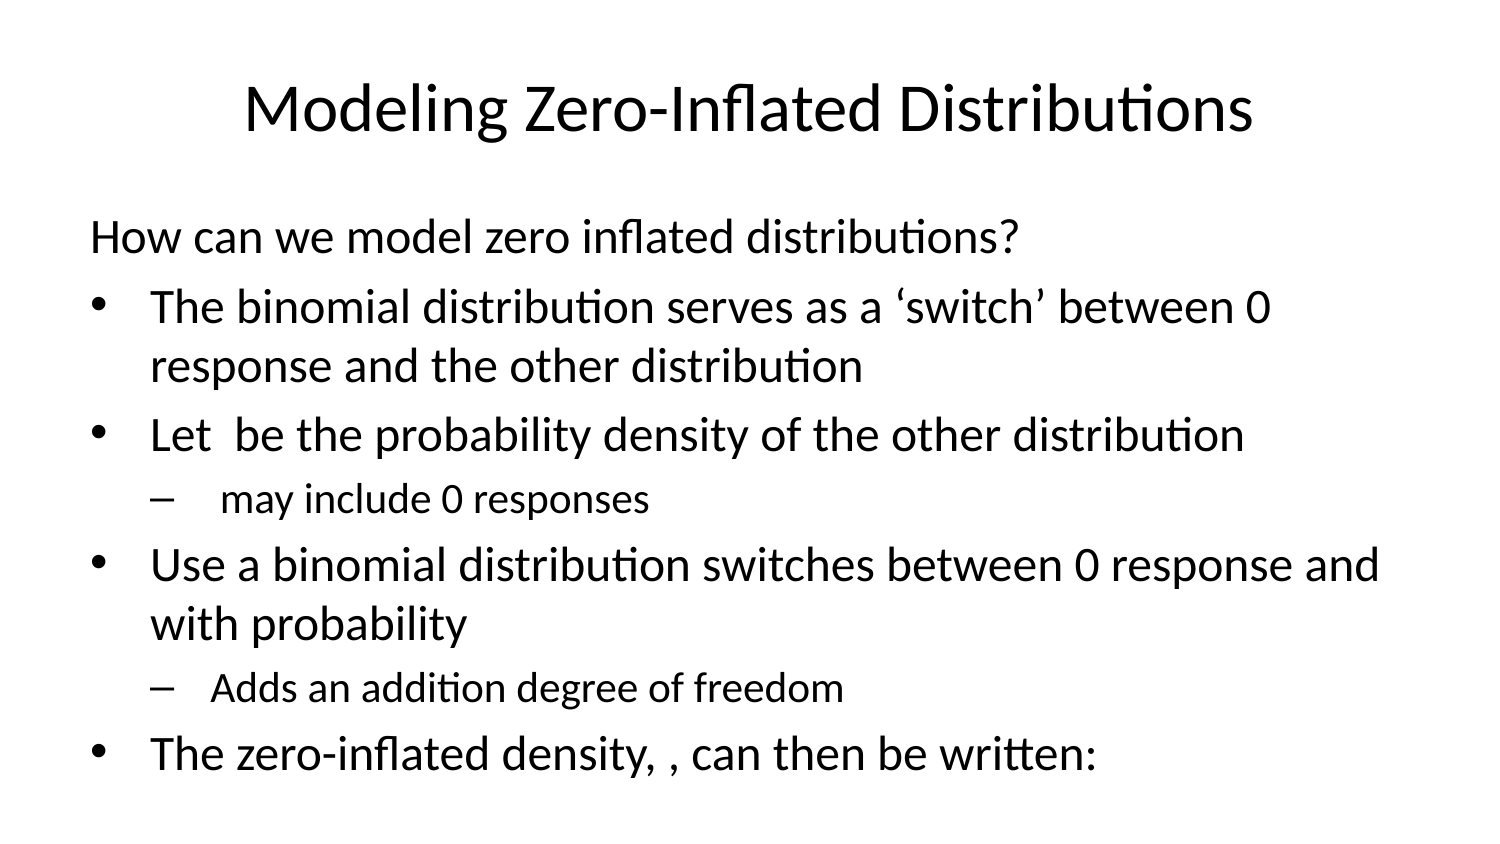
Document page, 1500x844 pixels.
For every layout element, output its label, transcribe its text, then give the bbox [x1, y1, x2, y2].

title Modeling Zero-Inflated Distributions [75, 33, 1425, 175]
